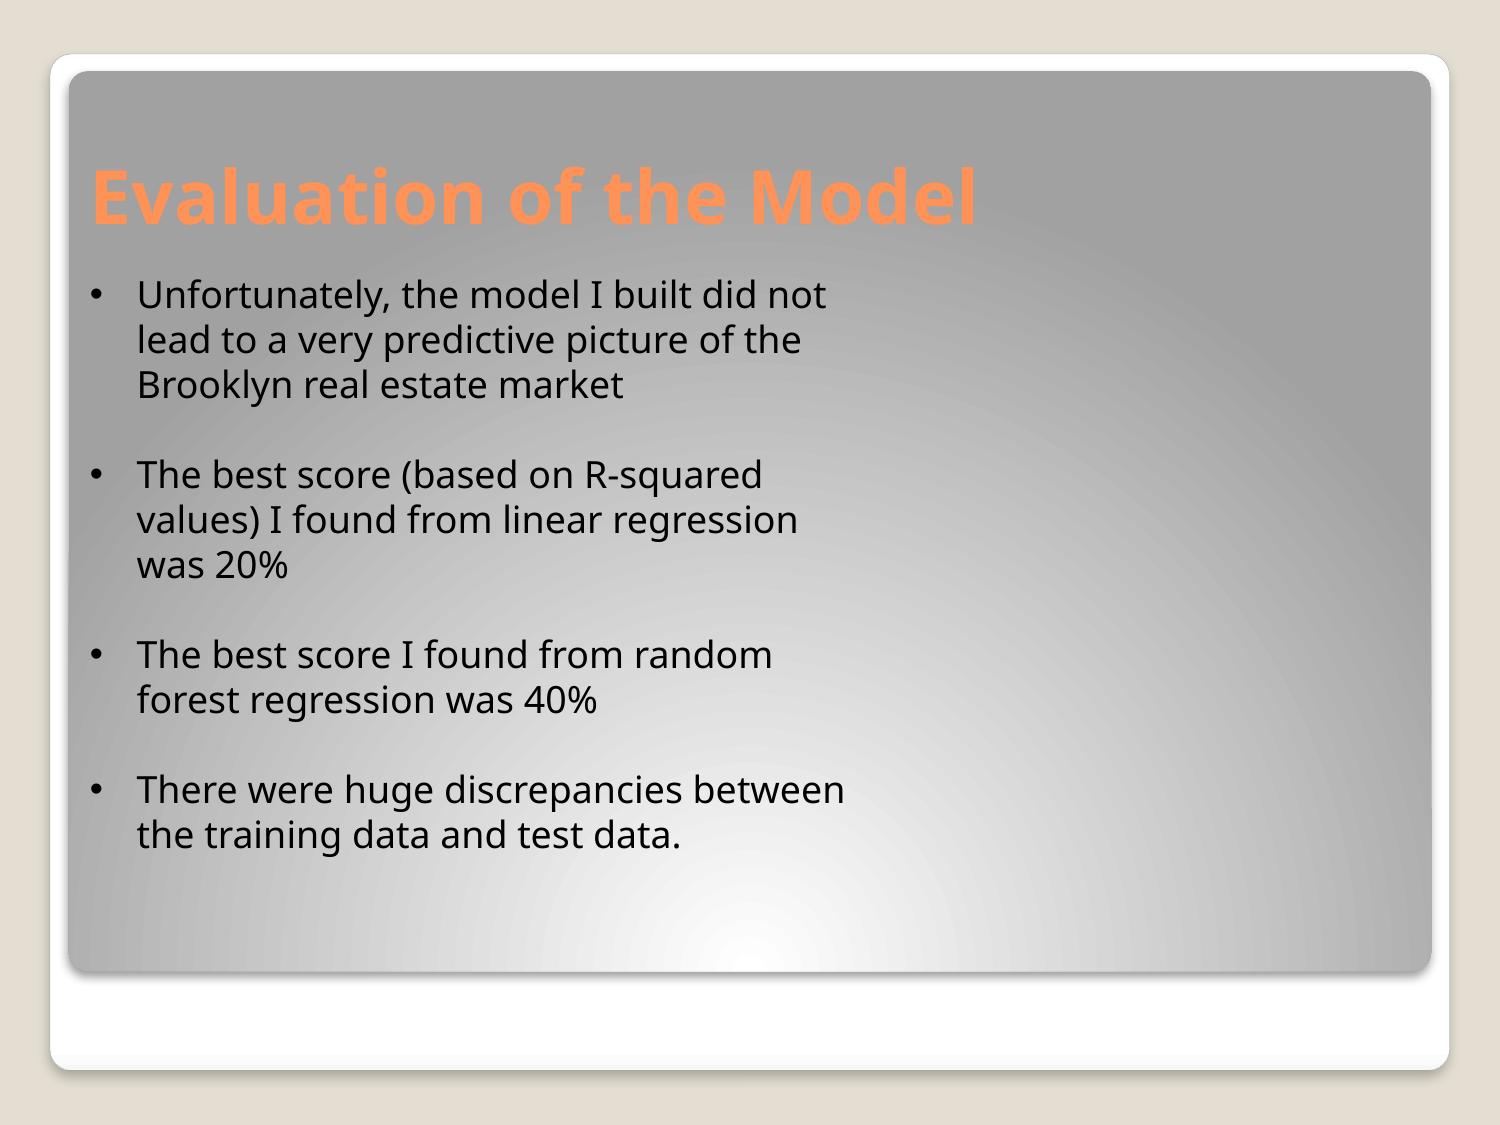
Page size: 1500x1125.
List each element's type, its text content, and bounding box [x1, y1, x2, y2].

text_box Unfortunately, the model I built did not lead to a very predictive picture of the Brooklyn real estate market The best score (based on R-squared values) I found from linear regression was 20% The best score I found from random forest regression was 40% There were huge discrepancies between the training data and test data. [75, 263, 875, 864]
title Evaluation of the Model [75, 75, 1418, 248]
